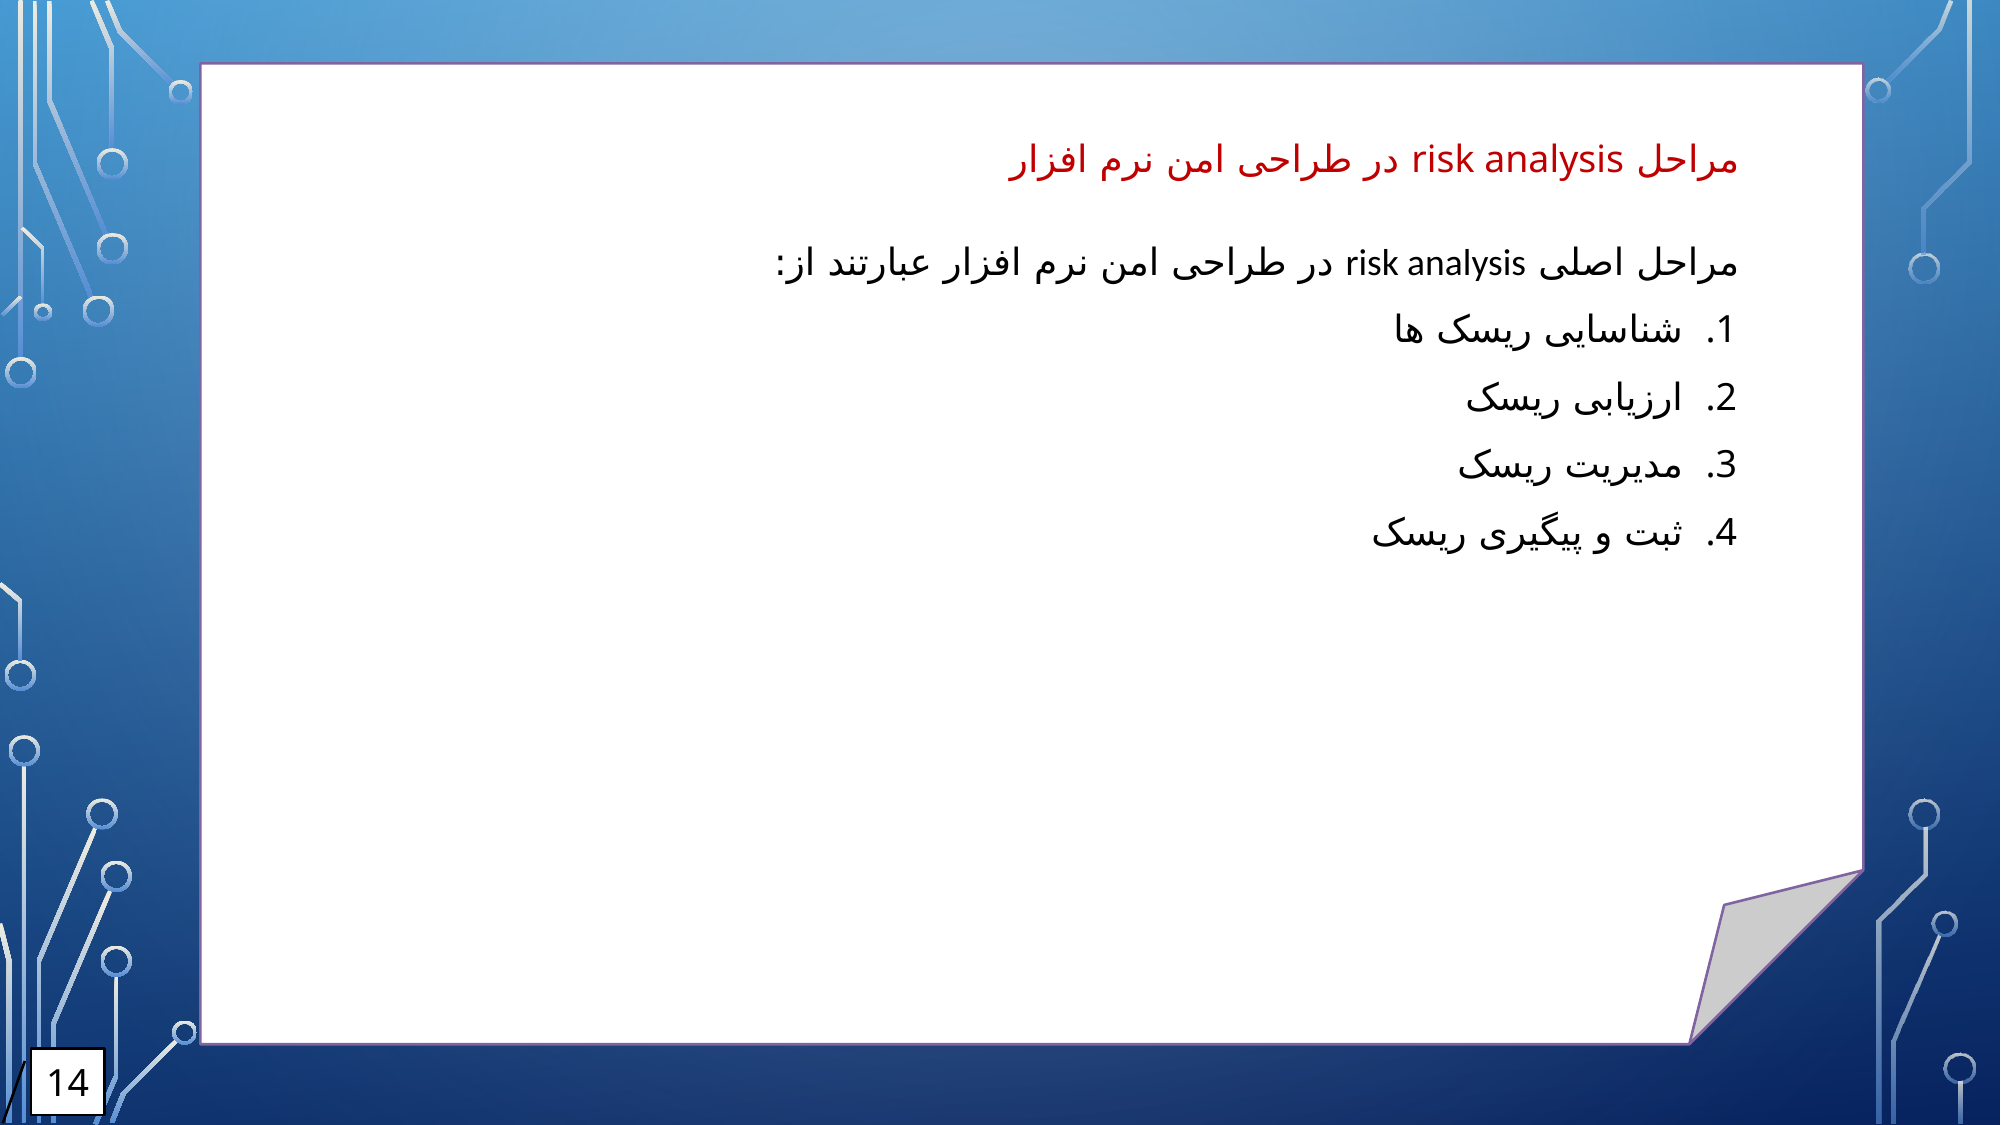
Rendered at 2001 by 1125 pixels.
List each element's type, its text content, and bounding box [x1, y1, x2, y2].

text_box [199, 62, 1865, 1046]
text_box مراحل risk analysis در طراحی امن نرم افزار مراحل اصلی risk analysis در طراحی امن نرم ‌افزار عبارتند از: شناسایی ریسک ‌ها ارزیابی ریسک مدیریت ریسک ثبت و پیگیری ریسک [309, 127, 1755, 741]
text_box 14 [30, 1047, 106, 1116]
text_box 14 [1, 1060, 27, 1124]
